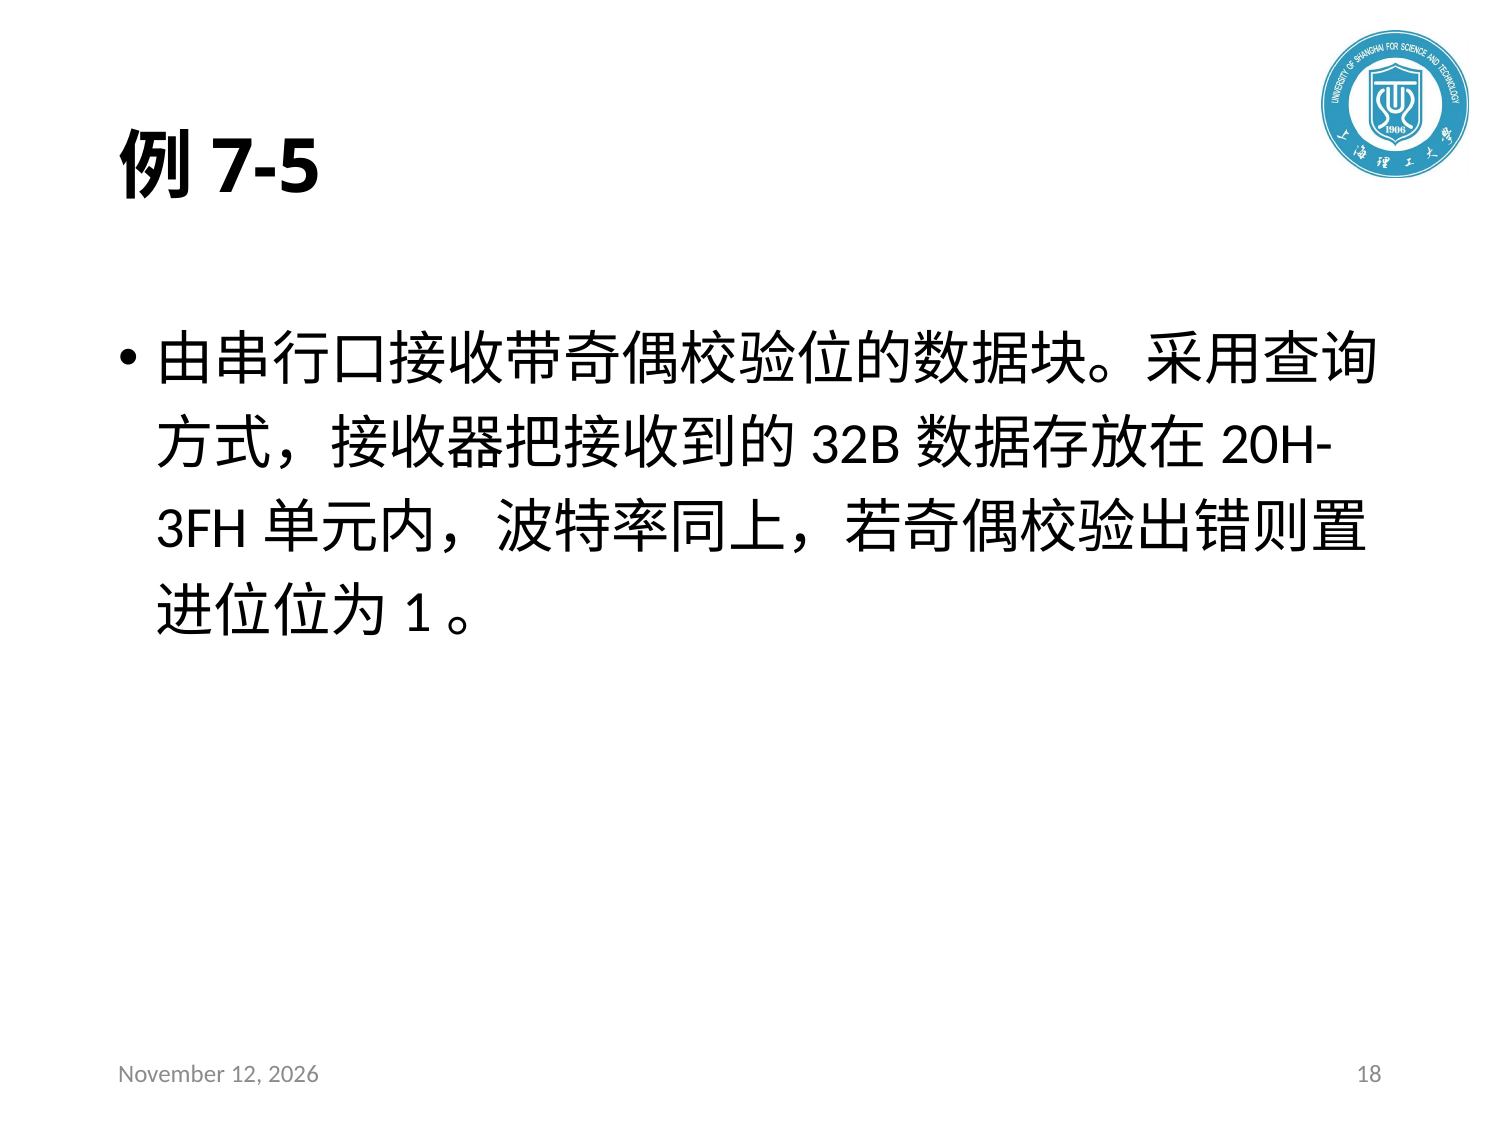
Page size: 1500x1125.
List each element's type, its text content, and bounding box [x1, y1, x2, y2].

title 例7-5 [103, 59, 1397, 278]
list 由串行口接收带奇偶校验位的数据块。采用查询方式，接收器把接收到的32B数据存放在20H-3FH单元内，波特率同上，若奇偶校验出错则置进位位为1。 [103, 299, 1397, 1014]
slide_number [103, 1042, 441, 1103]
picture [1321, 30, 1469, 178]
slide_number 18 [1059, 1042, 1397, 1103]
